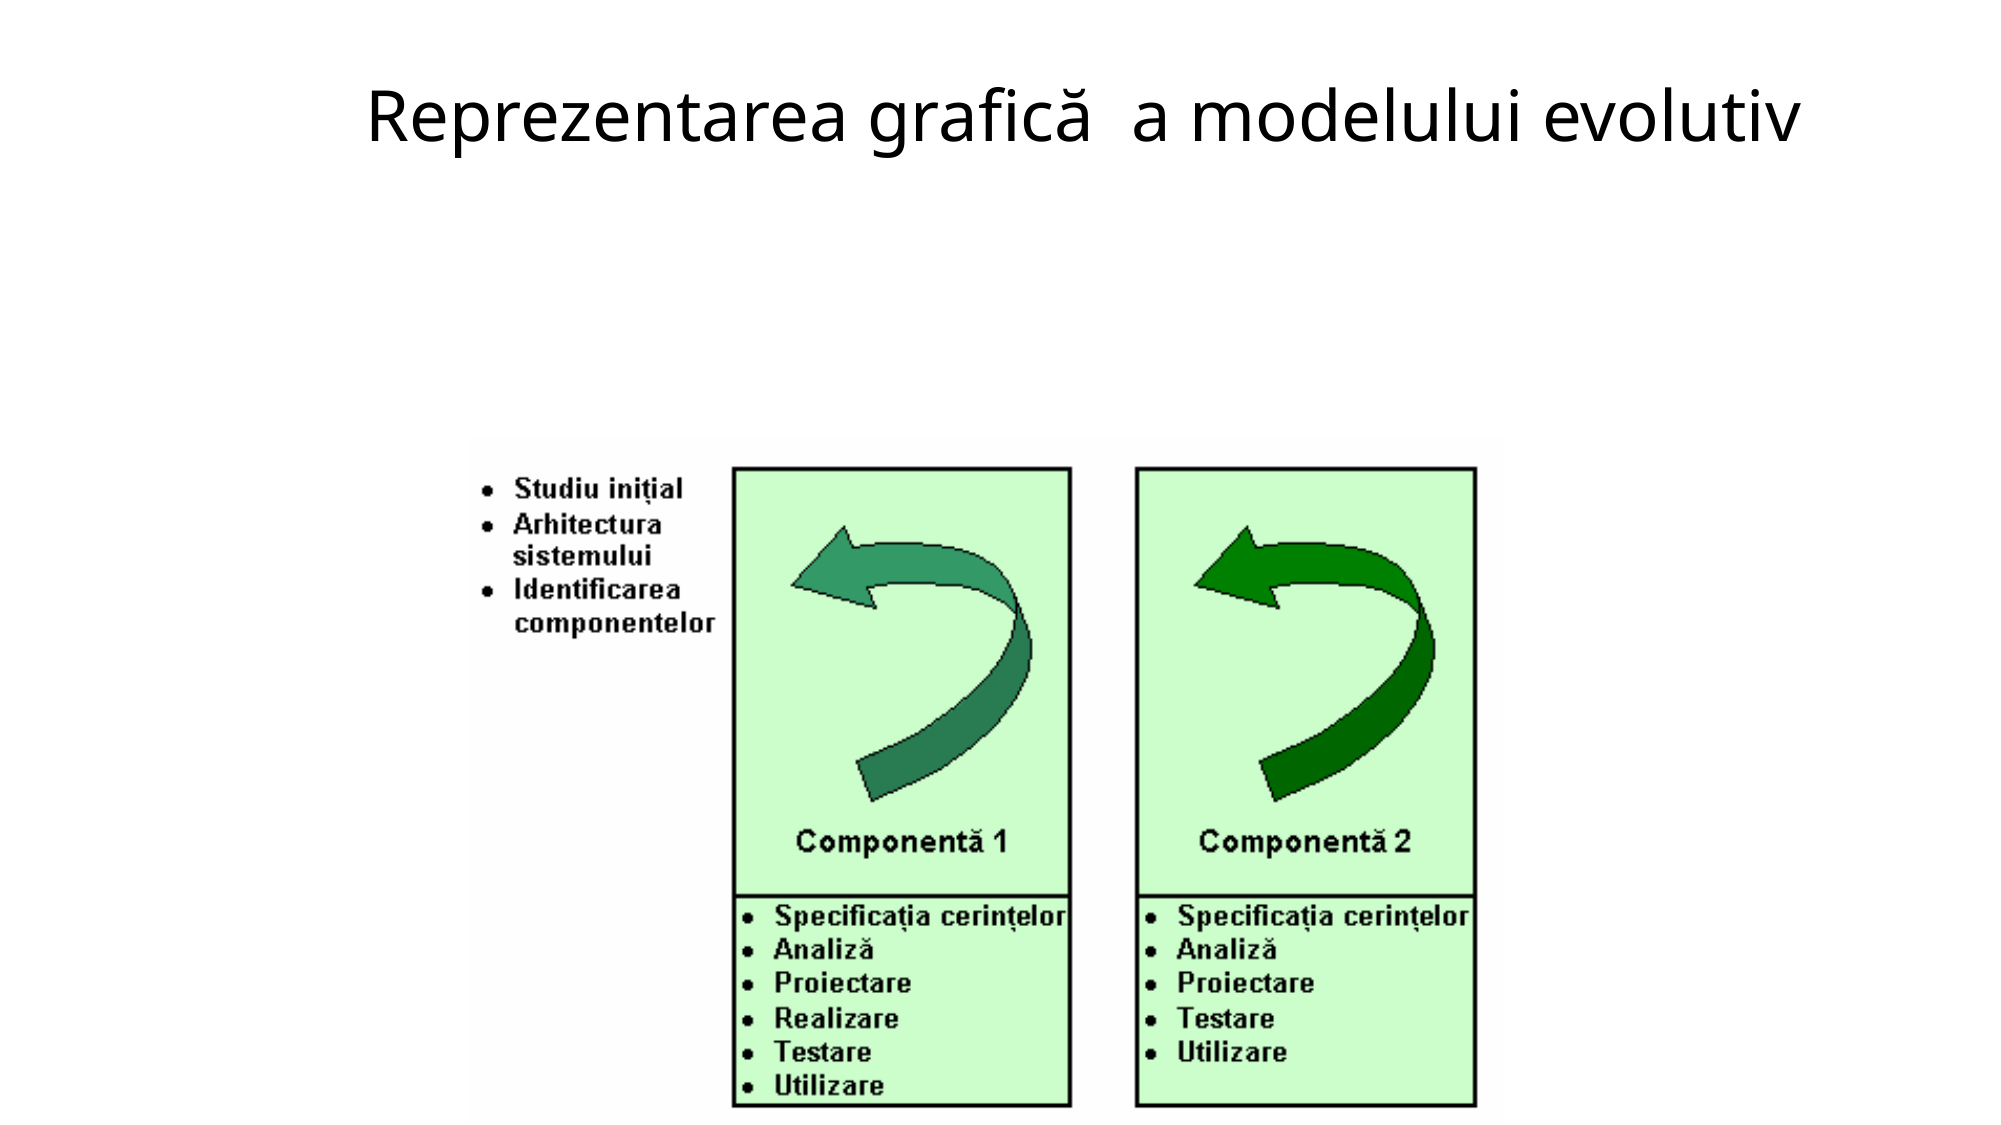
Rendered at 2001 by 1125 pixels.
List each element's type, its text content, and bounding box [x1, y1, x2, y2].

title Reprezentarea grafică a modelului evolutiv [350, 37, 1836, 200]
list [468, 436, 1502, 1125]
